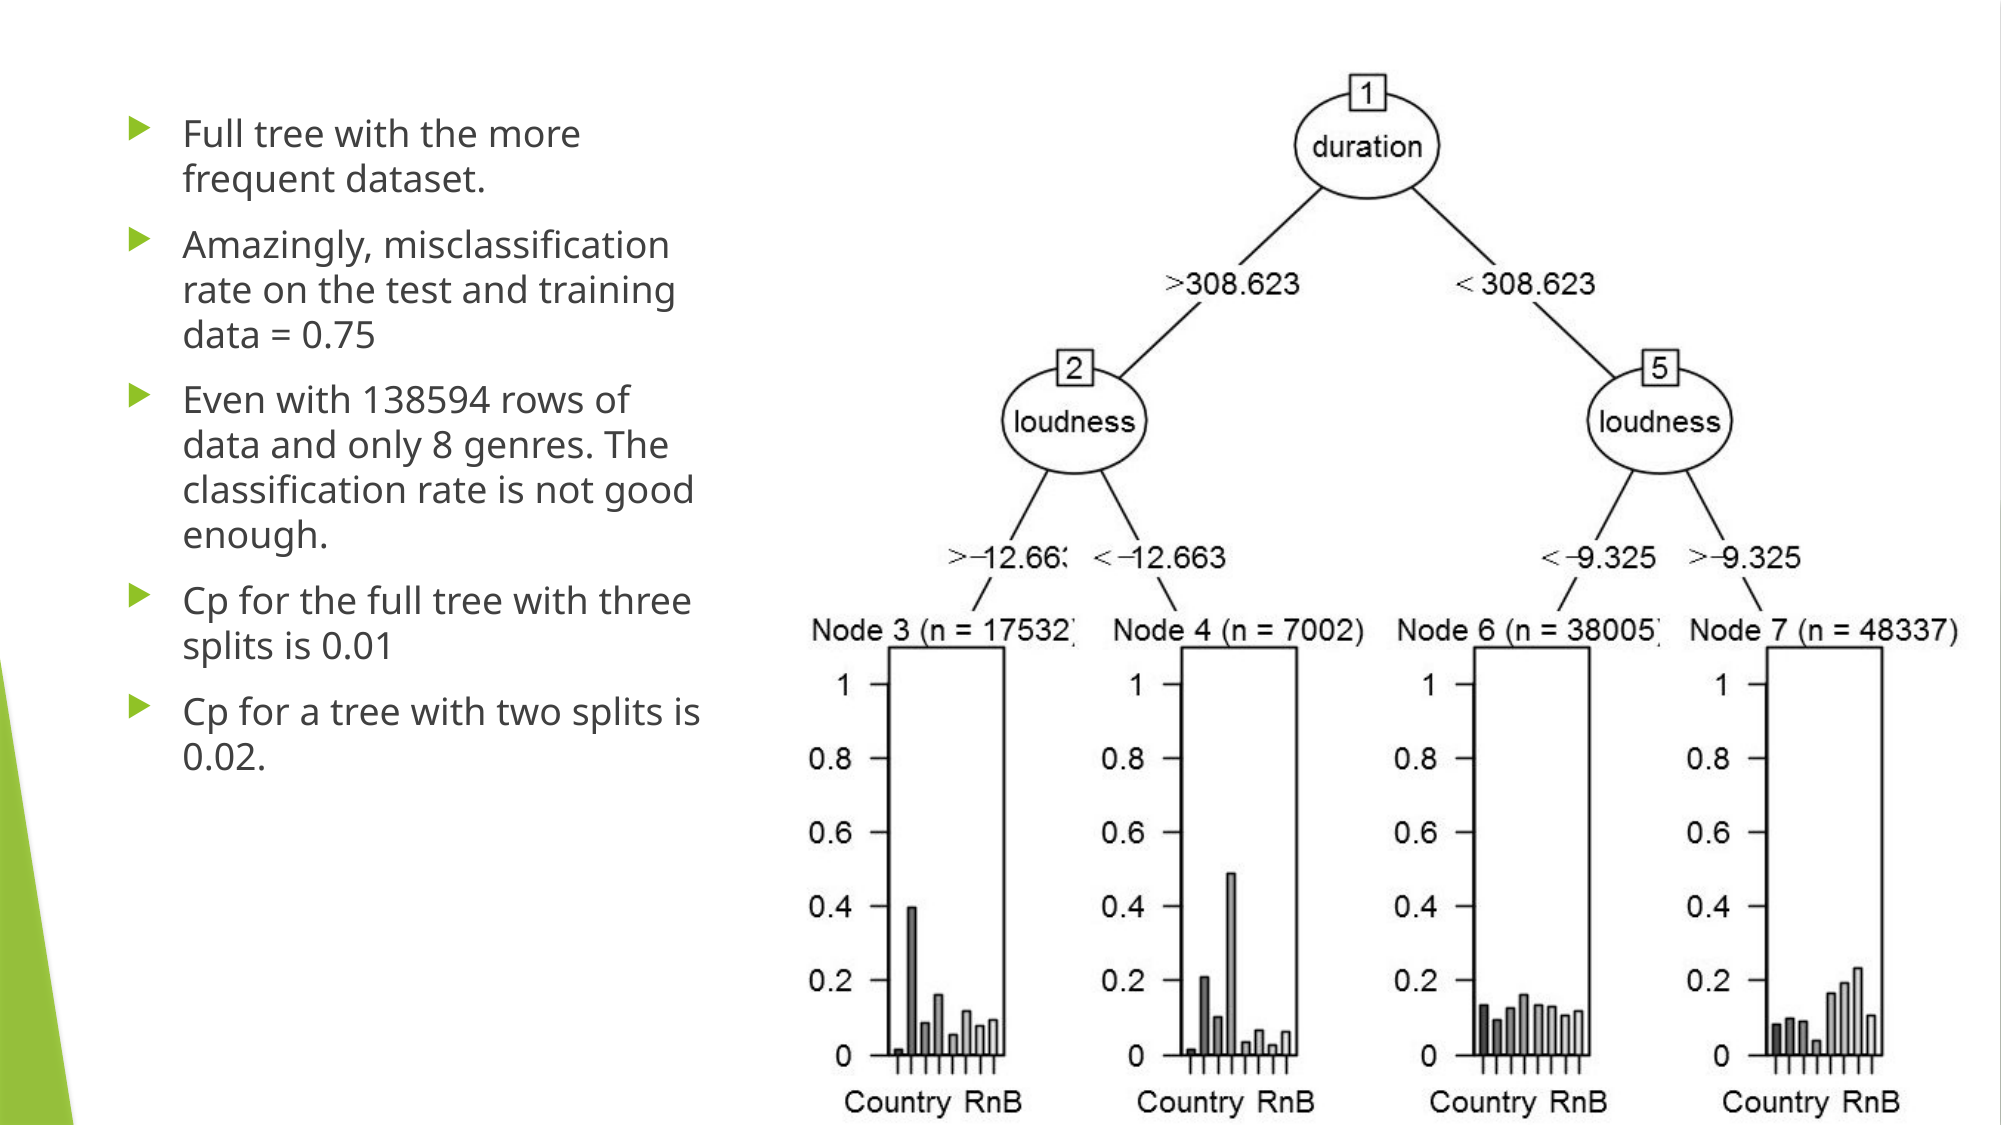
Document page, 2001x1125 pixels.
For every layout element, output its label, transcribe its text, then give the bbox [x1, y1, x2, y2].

list Full tree with the more frequent dataset. Amazingly, misclassification rate on the test and training data = 0.75 Even with 138594 rows of data and only 8 genres. The classification rate is not good enough. Cp for the full tree with three splits is 0.01 Cp for a tree with two splits is 0.02. [111, 102, 729, 991]
picture [747, 0, 2000, 1125]
